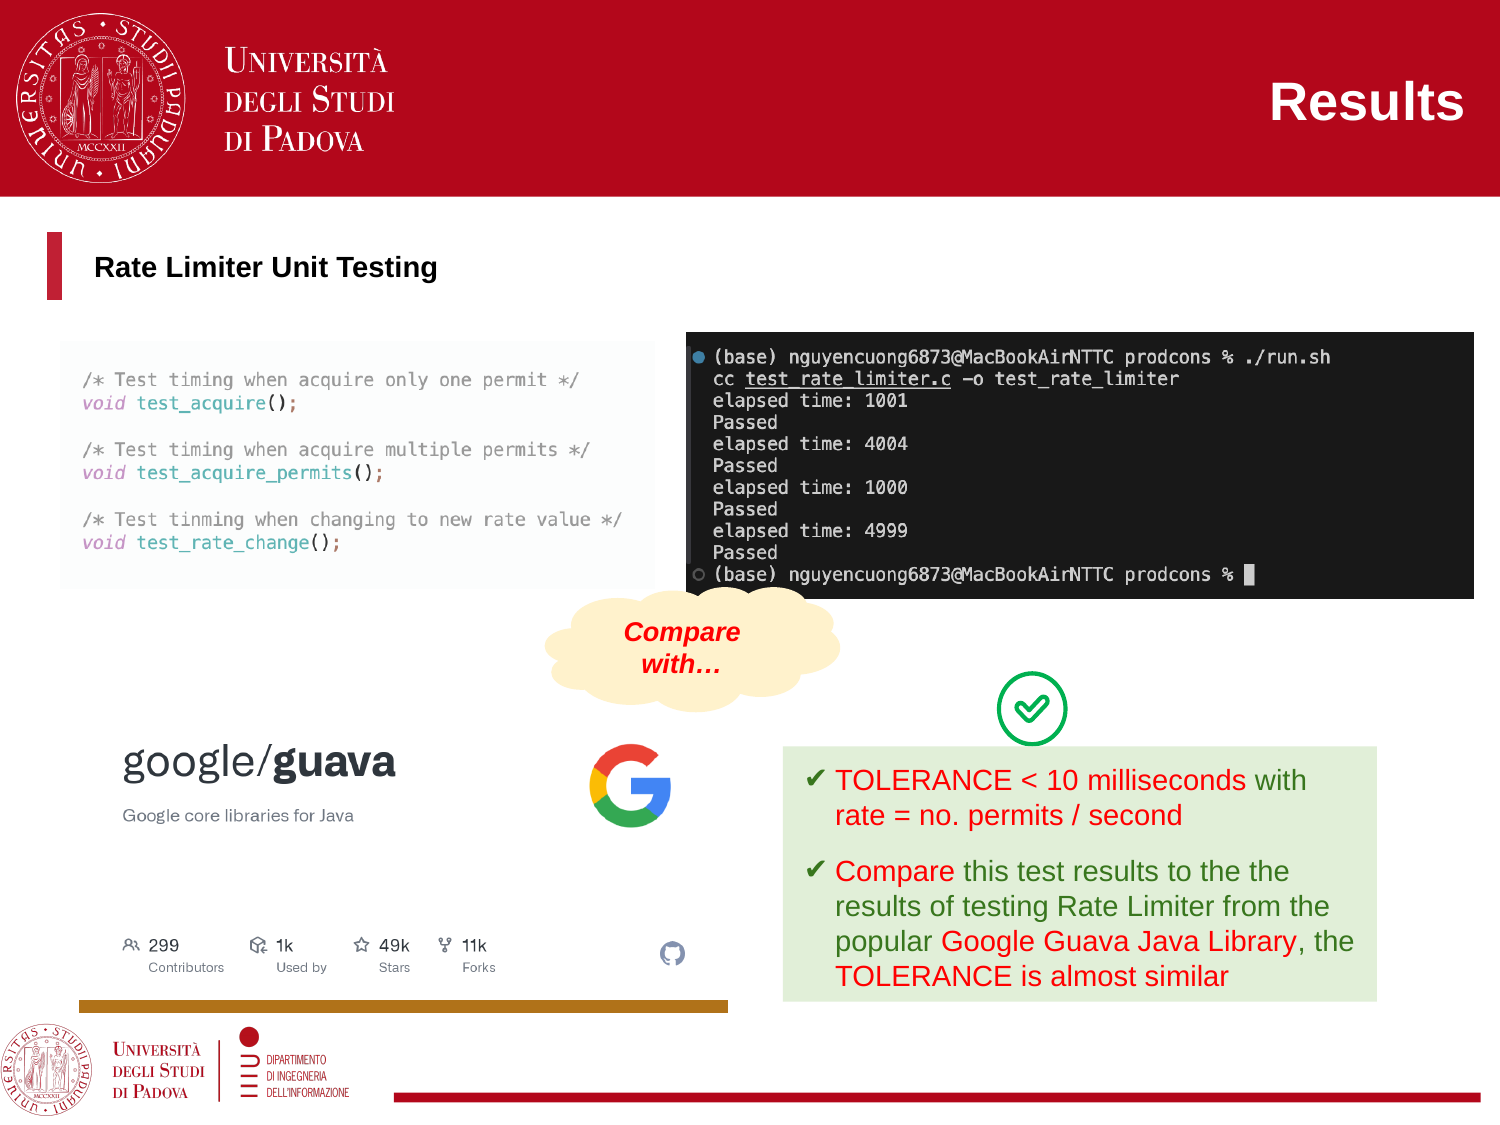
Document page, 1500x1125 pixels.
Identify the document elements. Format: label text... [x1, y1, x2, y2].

picture [78, 688, 729, 1014]
picture [0, 1023, 349, 1125]
title Results [441, 55, 1481, 141]
text_box Rate Limiter Unit Testing [79, 233, 1491, 299]
text_box Compare with… [545, 591, 840, 701]
picture [686, 332, 1474, 599]
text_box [782, 670, 1378, 1003]
picture [60, 341, 656, 590]
text_box [47, 233, 61, 299]
picture [16, 13, 394, 183]
